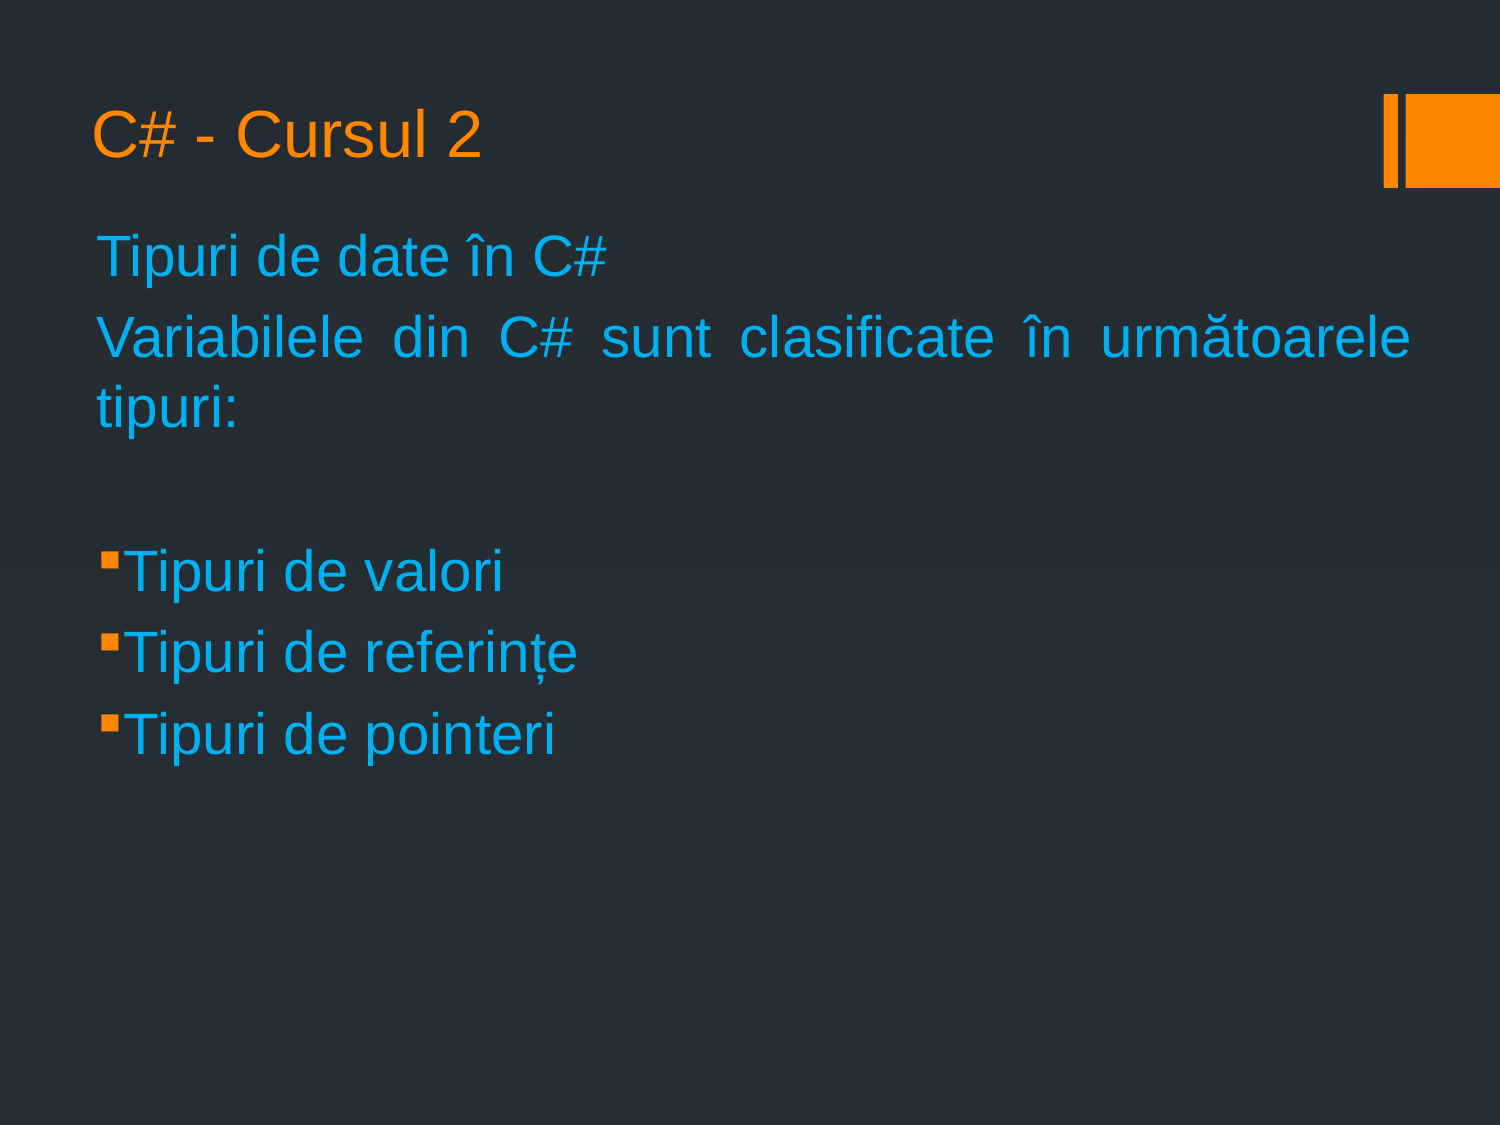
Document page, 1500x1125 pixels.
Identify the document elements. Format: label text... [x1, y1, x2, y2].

list Tipuri de date în C# Variabilele din C# sunt clasificate în următoarele tipuri: Tipuri de valori Tipuri de referințe Tipuri de pointeri [76, 210, 1430, 1043]
title C# - Cursul 2 [76, 95, 1359, 179]
